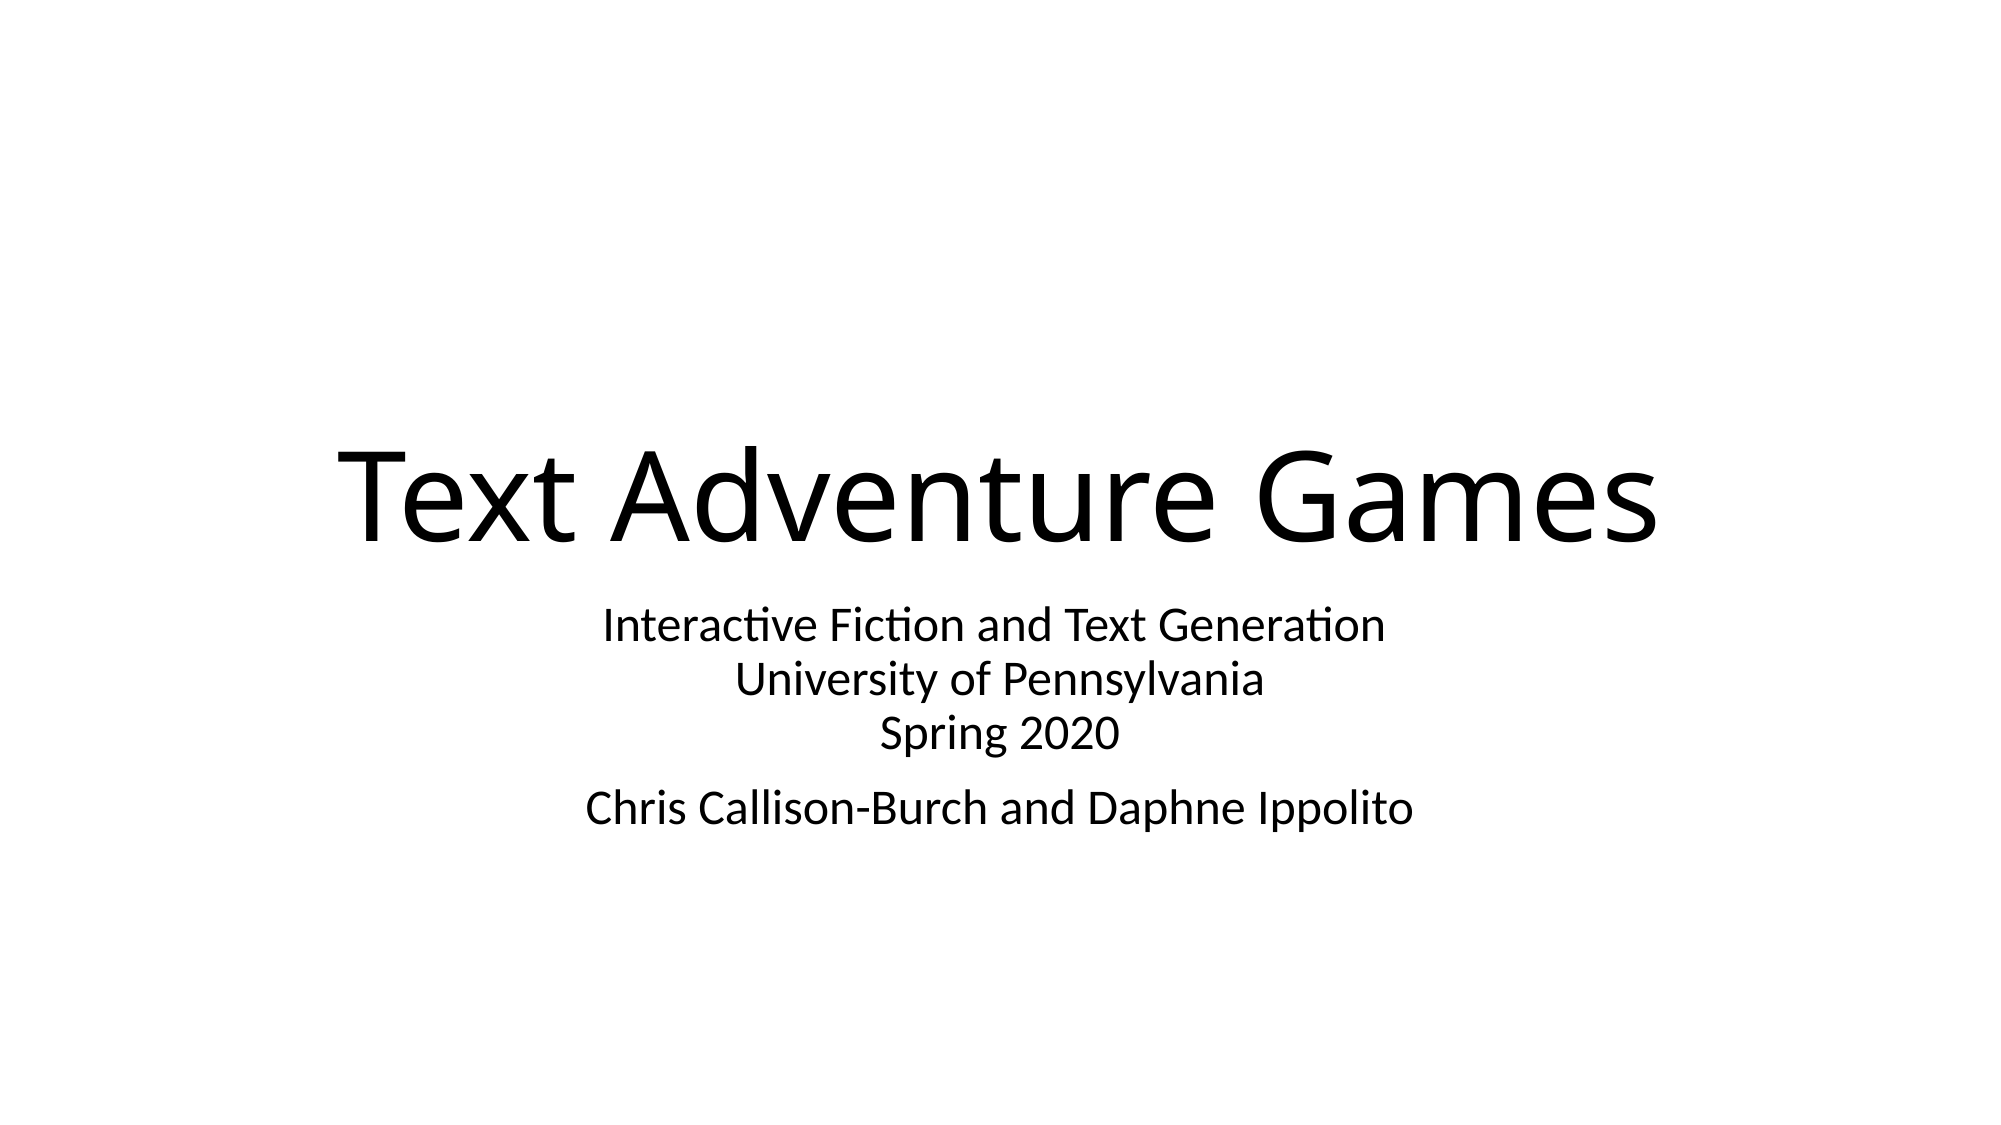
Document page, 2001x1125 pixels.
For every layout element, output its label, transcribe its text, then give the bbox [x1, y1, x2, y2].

title Text Adventure Games [249, 184, 1750, 576]
subtitle Interactive Fiction and Text Generation University of Pennsylvania Spring 2020 Chris Callison-Burch and Daphne Ippolito [249, 590, 1750, 863]
